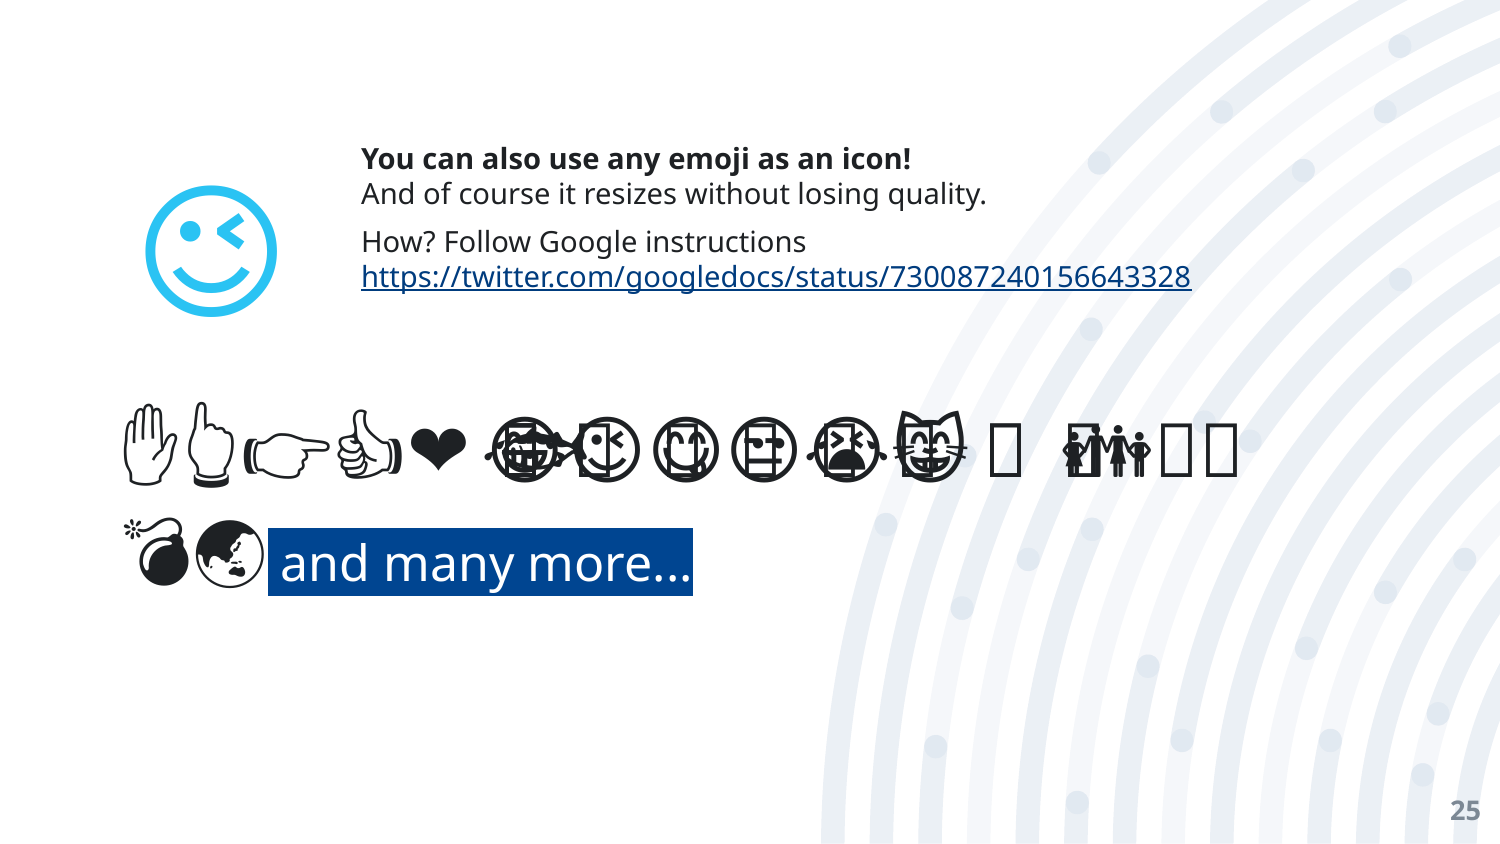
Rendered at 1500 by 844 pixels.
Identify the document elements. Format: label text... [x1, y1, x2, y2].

list You can also use any emoji as an icon! And of course it resizes without losing quality. How? Follow Google instructions https://twitter.com/googledocs/status/730087240156643328 [361, 140, 1323, 330]
slide_number ‹#› [1391, 779, 1482, 844]
text_box 😉 [93, 140, 331, 353]
text_box ✋👆👉👍👤👦👧👨👩👪💃🏃💑❤😂😉😋😒😭👶😸🐟🍒🍔💣📌📖🔨🎃🎈🎨🏈🏰🌏🔌🔑 and many more... [120, 389, 1322, 812]
